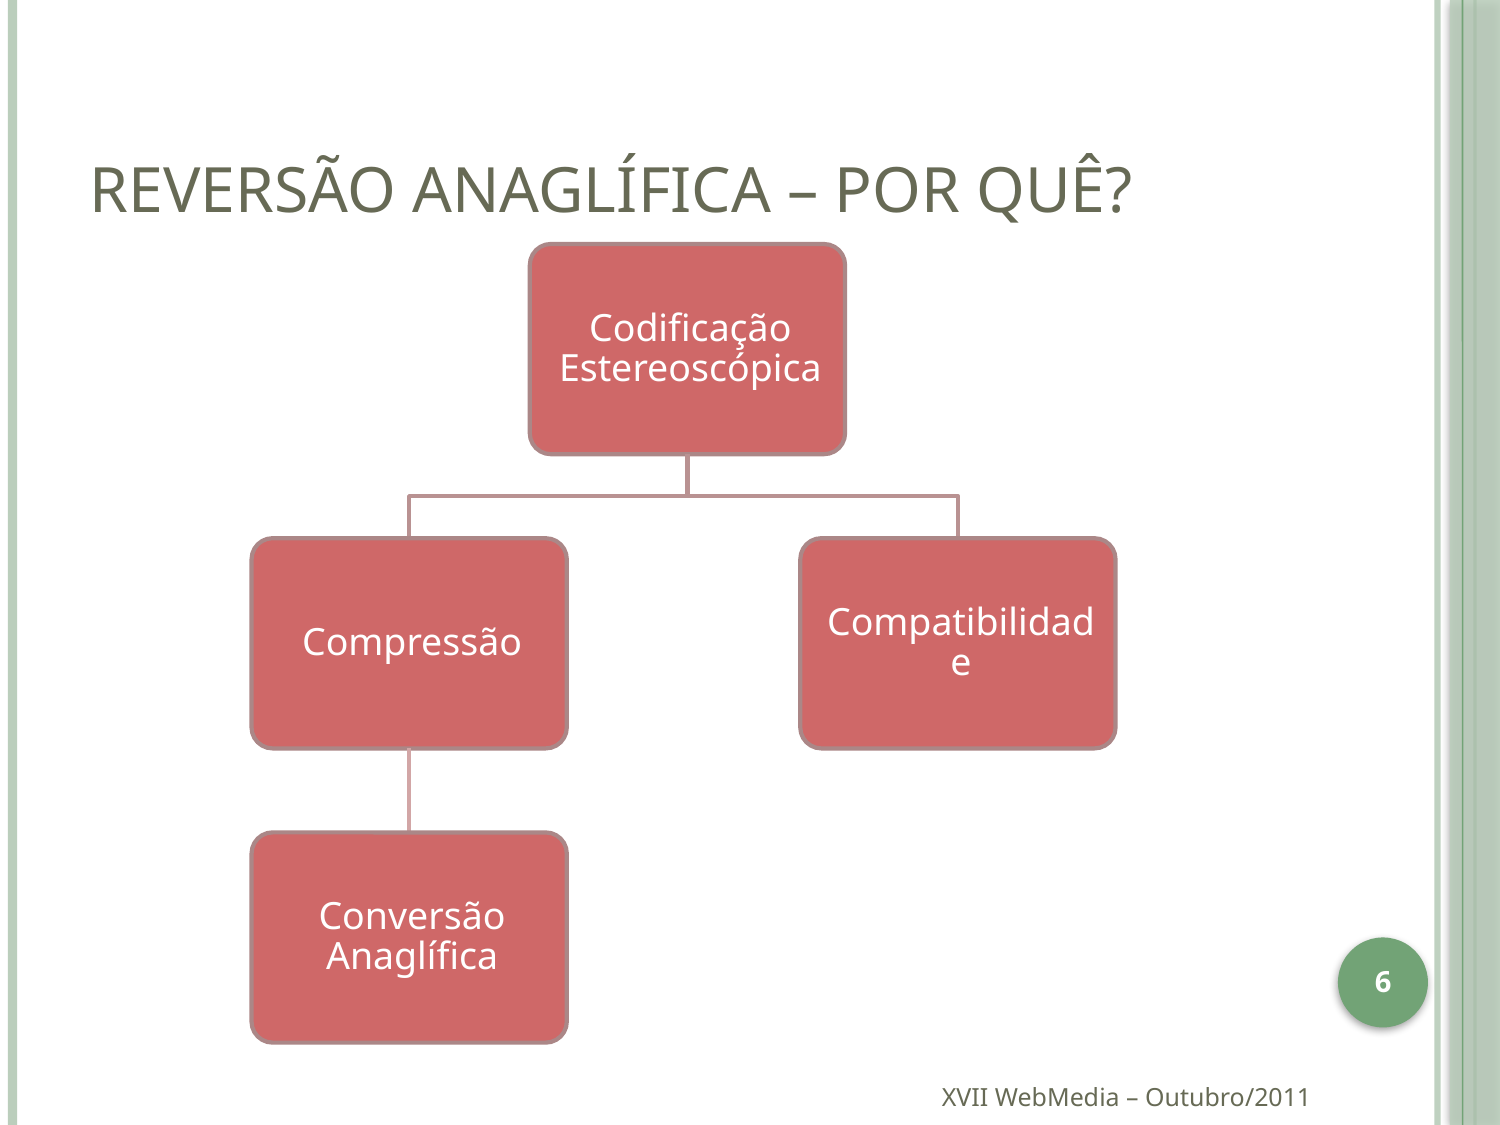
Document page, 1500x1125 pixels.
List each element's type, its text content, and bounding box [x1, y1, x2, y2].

title Reversão Anaglífica – Por quê? [75, 45, 1300, 233]
slide_number 6 [1333, 940, 1434, 1027]
footer XVII WebMedia – Outubro/2011 [927, 1070, 1412, 1125]
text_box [74, 242, 1301, 1044]
